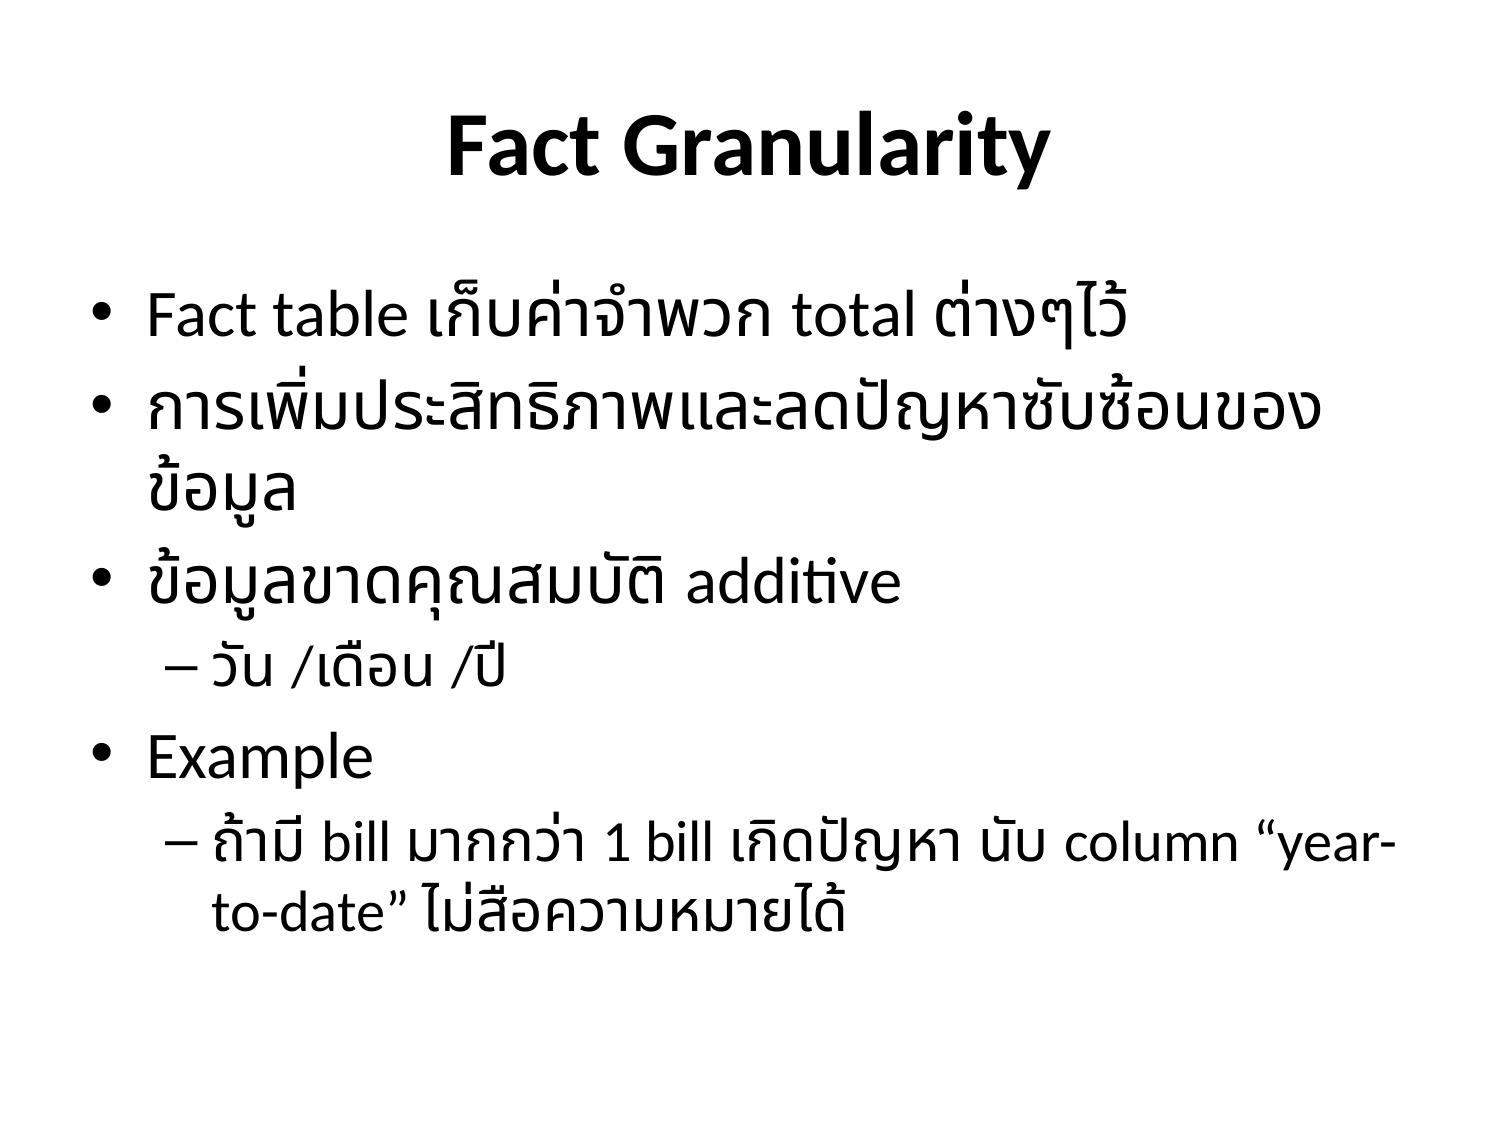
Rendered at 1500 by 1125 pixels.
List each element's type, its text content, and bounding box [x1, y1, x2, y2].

title Fact Granularity [75, 45, 1425, 233]
list Fact table เก็บค่าจำพวก total ต่างๆไว้ การเพิ่มประสิทธิภาพและลดปัญหาซับซ้อนของข้อมูล ข้อมูลขาดคุณสมบัติ additive วัน /เดือน /ปี Example ถ้ามี bill มากกว่า 1 bill เกิดปัญหา นับ column “year-to-date” ไม่สือความหมายได้ [75, 262, 1425, 1005]
